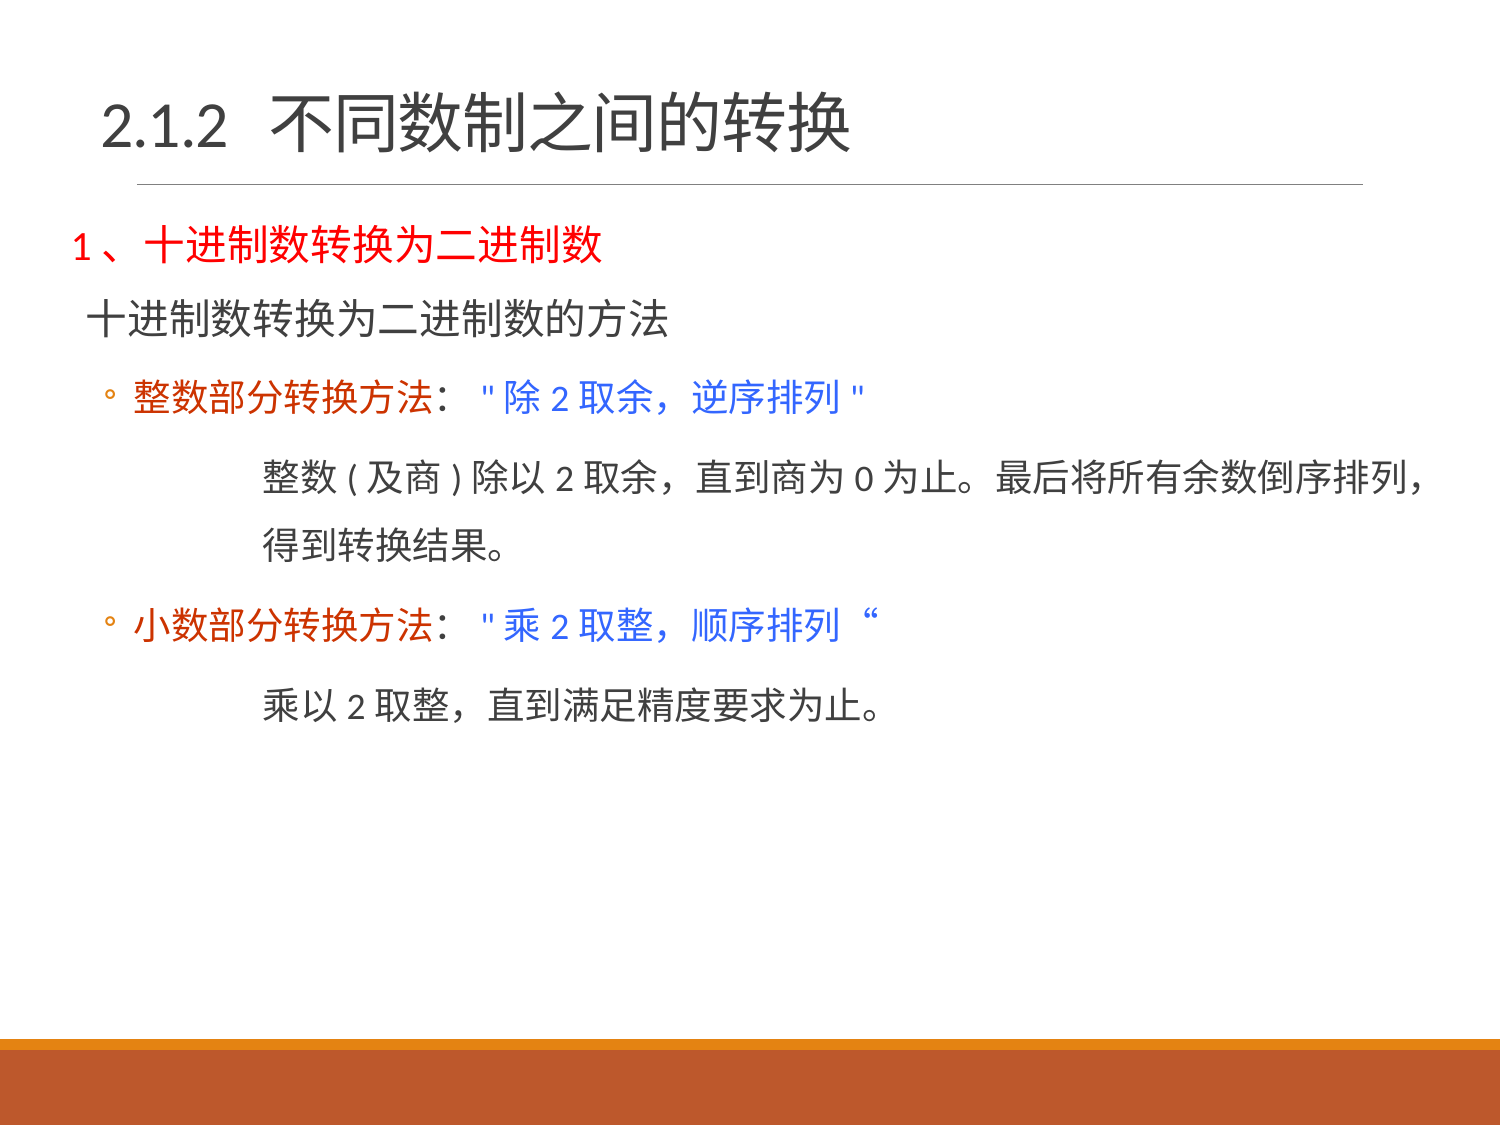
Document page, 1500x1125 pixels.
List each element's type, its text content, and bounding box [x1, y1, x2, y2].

title 2.1.2 不同数制之间的转换 [70, 85, 1421, 169]
list 1、十进制数转换为二进制数 十进制数转换为二进制数的方法 整数部分转换方法："除2取余，逆序排列" 整数(及商)除以2取余，直到商为0为止。最后将所有余数倒序排列，得到转换结果。 小数部分转换方法："乘2取整，顺序排列“ 乘以2取整，直到满足精度要求为止。 [70, 216, 1452, 922]
